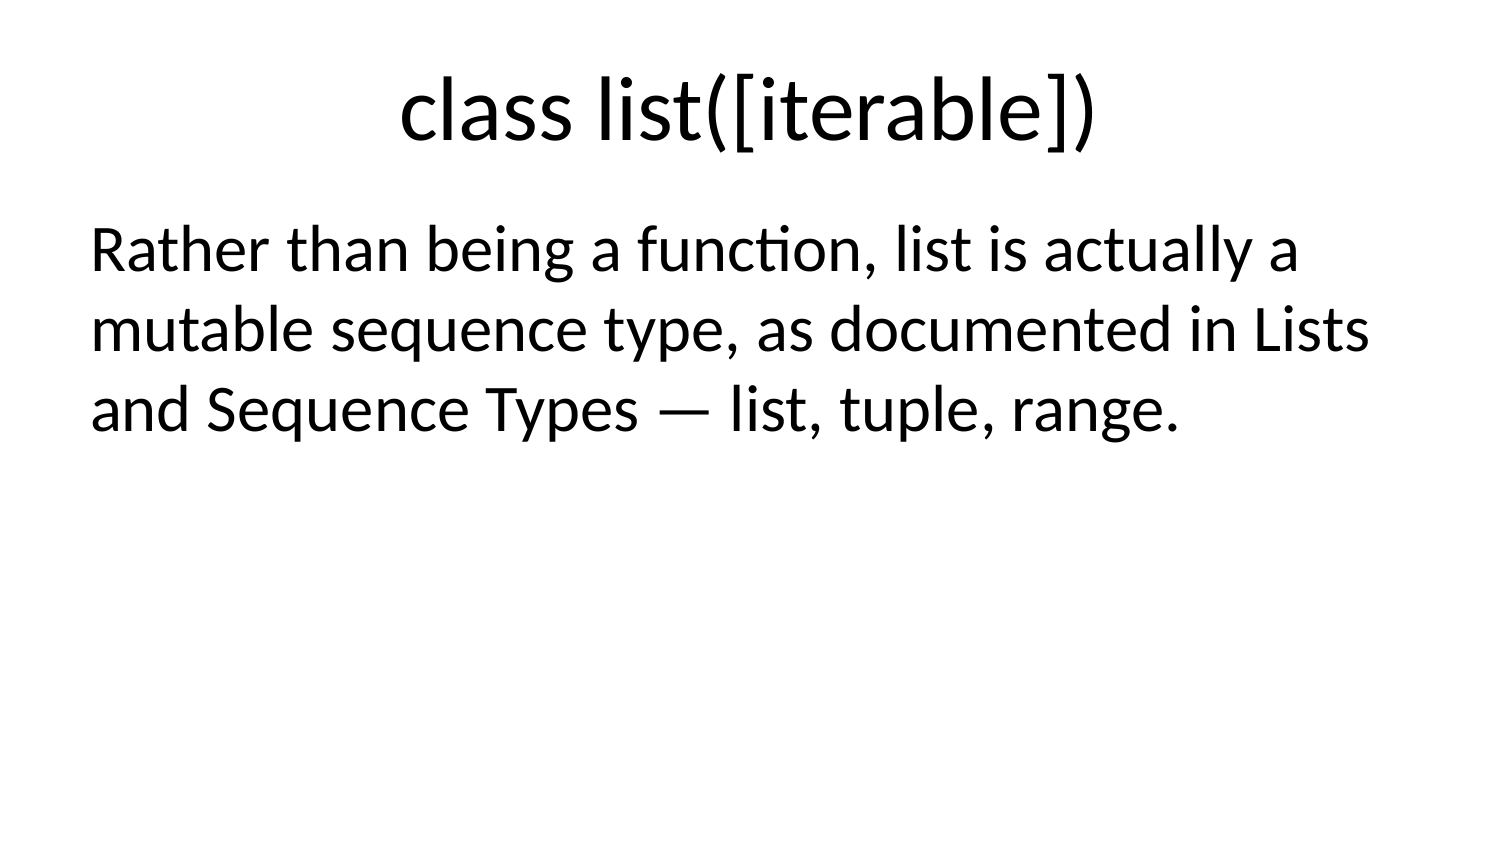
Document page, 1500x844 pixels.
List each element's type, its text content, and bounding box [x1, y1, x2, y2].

title class list([iterable]) [75, 33, 1425, 175]
list Rather than being a function, list is actually a mutable sequence type, as documented in Lists and Sequence Types — list, tuple, range. [75, 196, 1425, 754]
